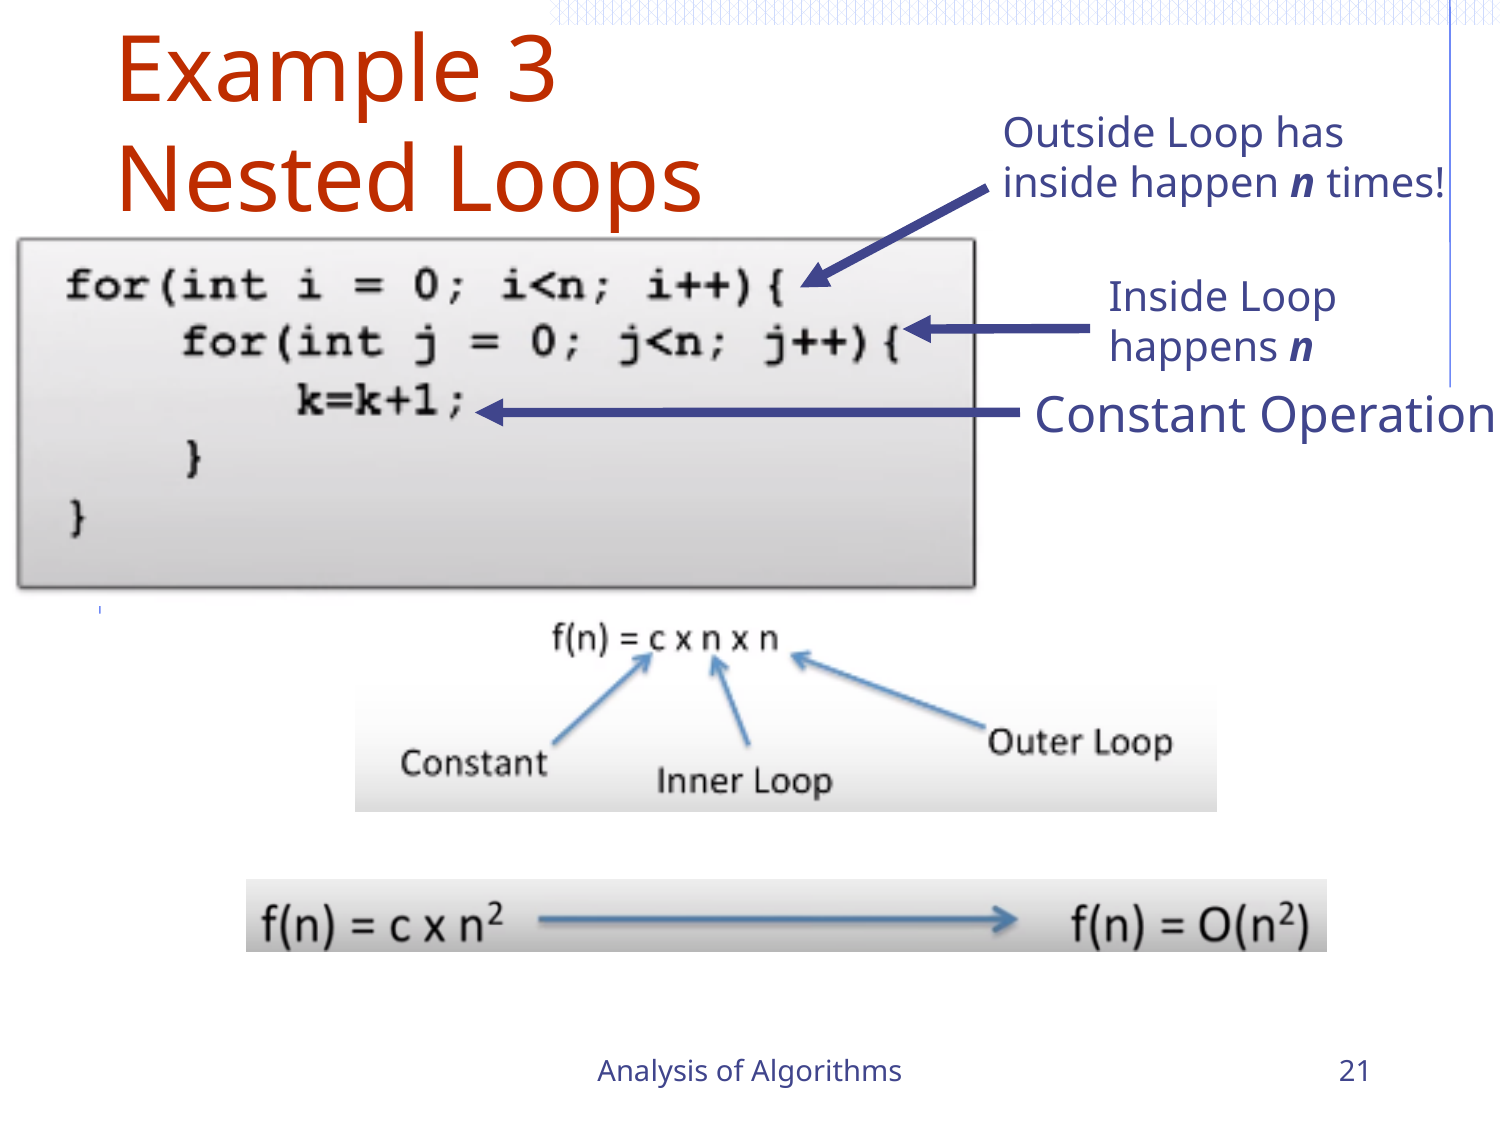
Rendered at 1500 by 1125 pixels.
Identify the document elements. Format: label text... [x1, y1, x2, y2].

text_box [474, 374, 1497, 451]
footer Analysis of Algorithms [512, 1025, 988, 1100]
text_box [799, 98, 1467, 288]
slide_number 21 [1074, 1025, 1388, 1100]
picture [246, 879, 1327, 952]
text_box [902, 288, 1392, 379]
title Example 3 Nested Loops [99, 50, 1375, 229]
picture [8, 229, 1217, 812]
